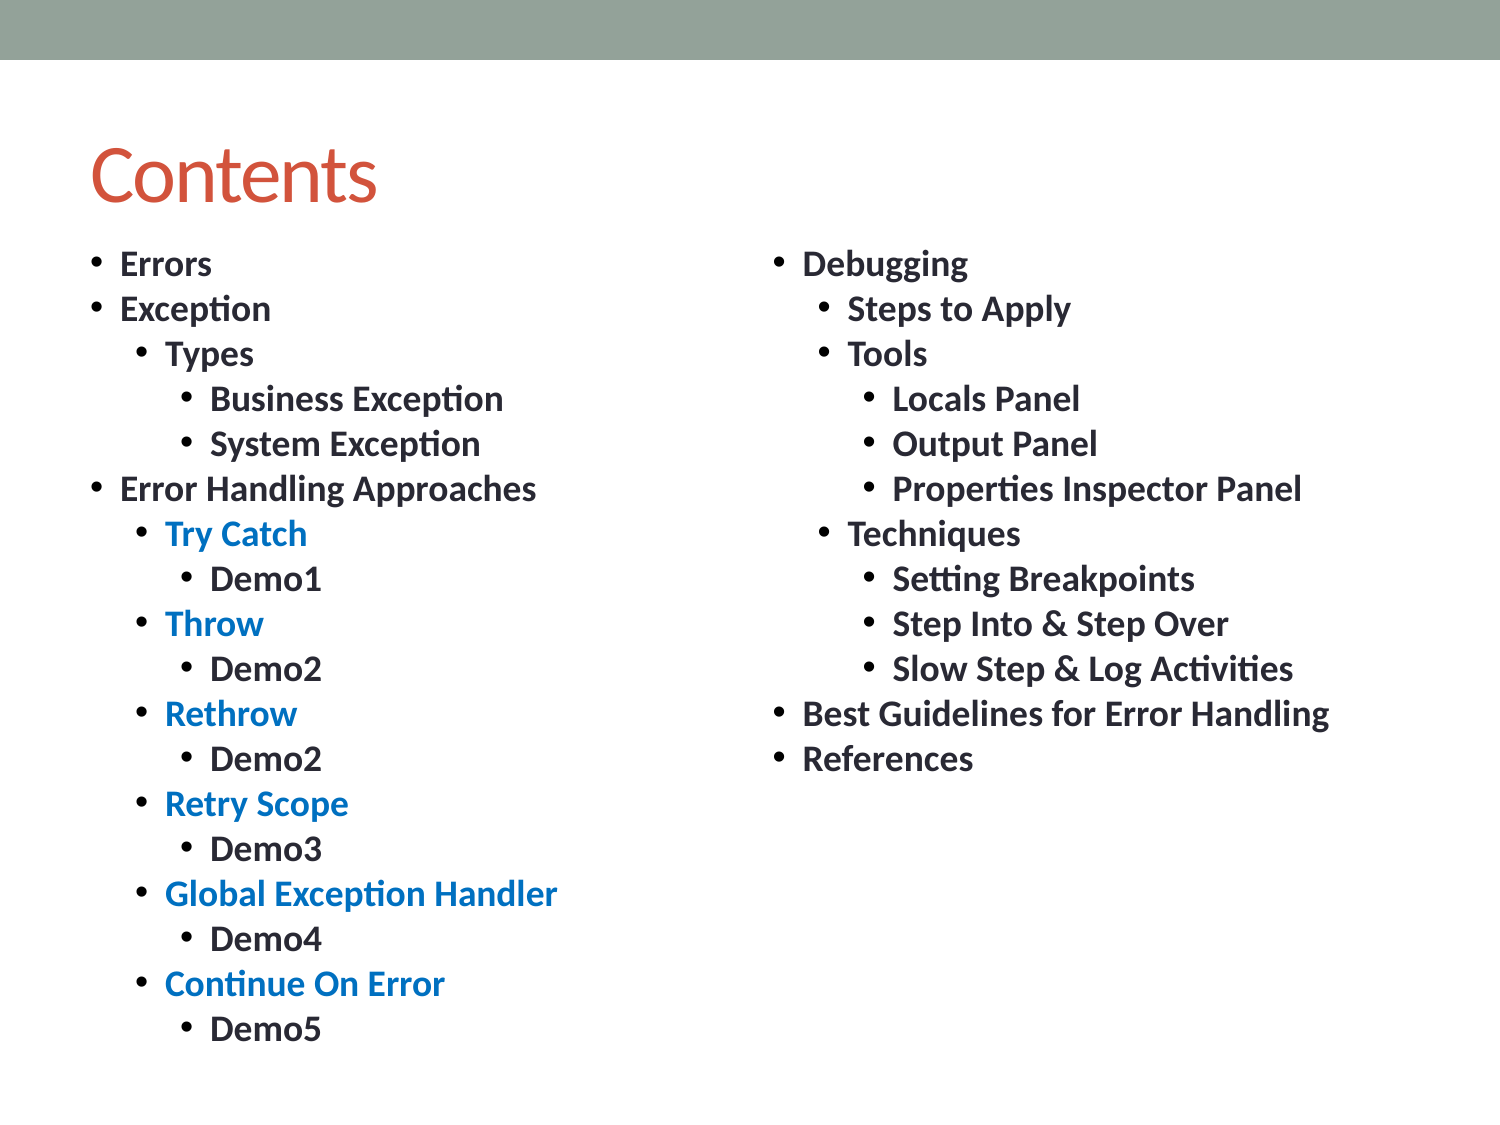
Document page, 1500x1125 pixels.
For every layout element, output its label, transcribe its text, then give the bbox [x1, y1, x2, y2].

list Errors Exception Types Business Exception System Exception Error Handling Approaches Try Catch Demo1 Throw Demo2 Rethrow Demo2 Retry Scope Demo3 Global Exception Handler Demo4 Continue On Error Demo5 Debugging Steps to Apply Tools Locals Panel Output Panel Properties Inspector Panel Techniques Setting Breakpoints Step Into & Step Over Slow Step & Log Activities Best Guidelines for Error Handling References [75, 231, 1471, 1094]
title Contents [75, 87, 1425, 231]
